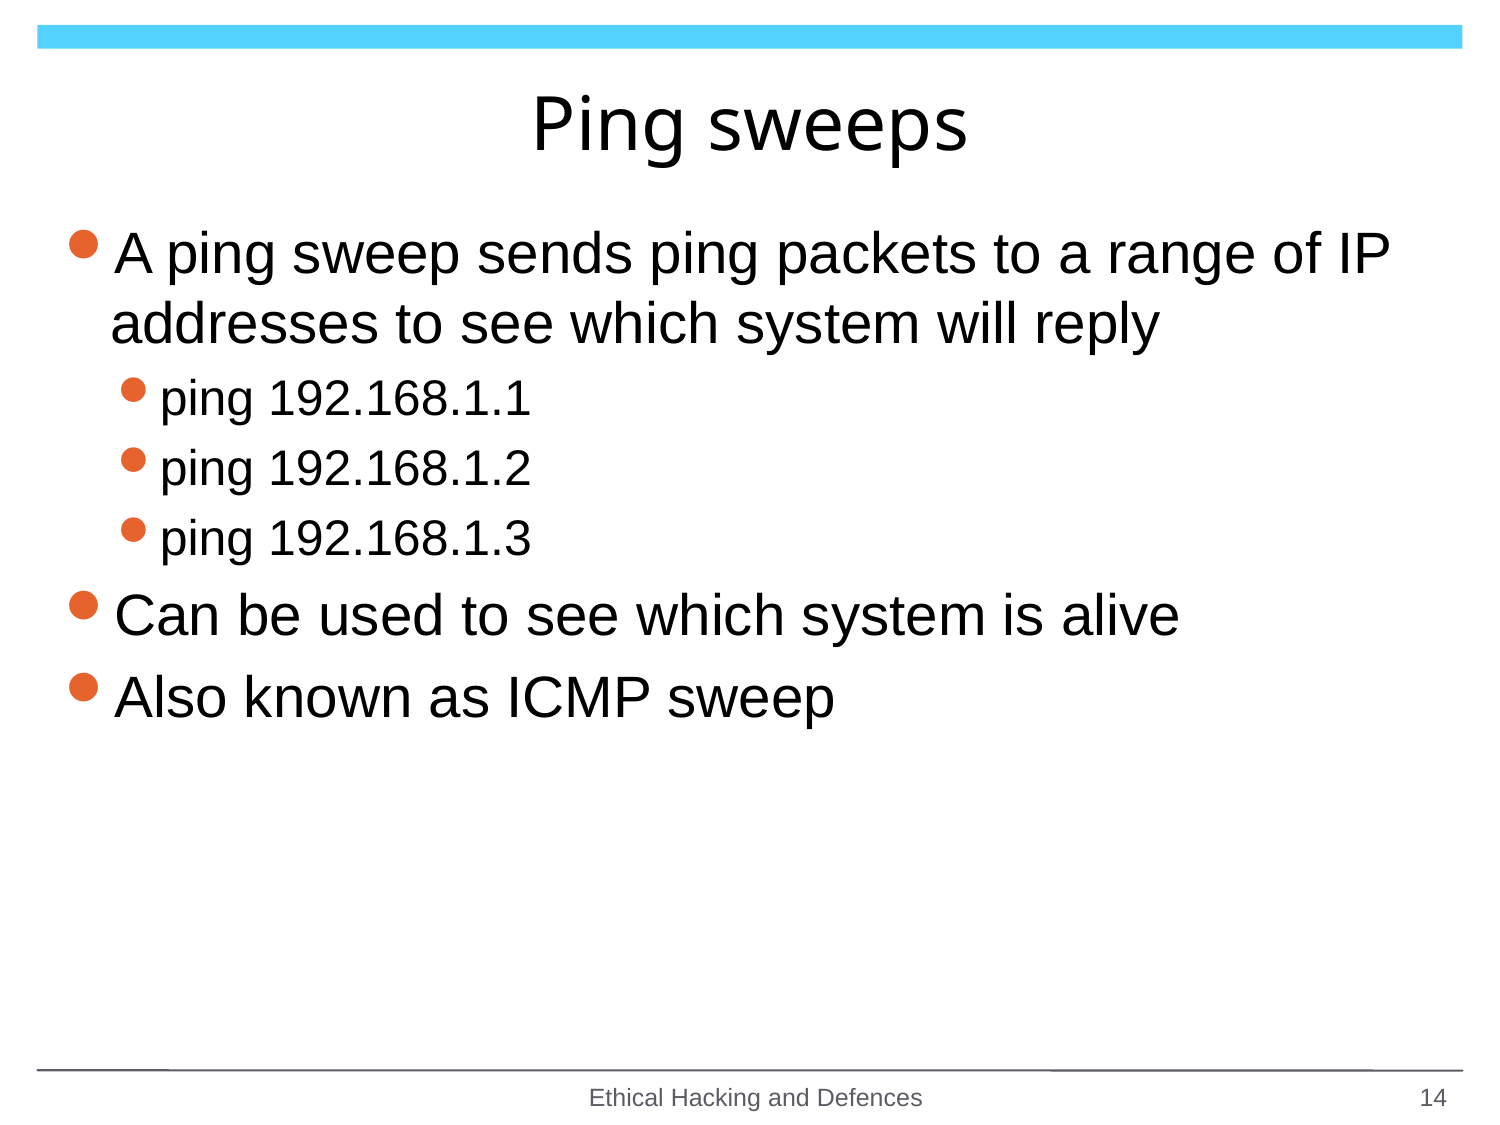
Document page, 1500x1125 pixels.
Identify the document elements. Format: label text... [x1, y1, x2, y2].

slide_number 14 [1112, 1069, 1463, 1123]
list A ping sweep sends ping packets to a range of IP addresses to see which system will reply ping 192.168.1.1 ping 192.168.1.2 ping 192.168.1.3 Can be used to see which system is alive Also known as ICMP sweep [50, 208, 1450, 1050]
footer Ethical Hacking and Defences [474, 1069, 1038, 1123]
title Ping sweeps [50, 45, 1450, 197]
